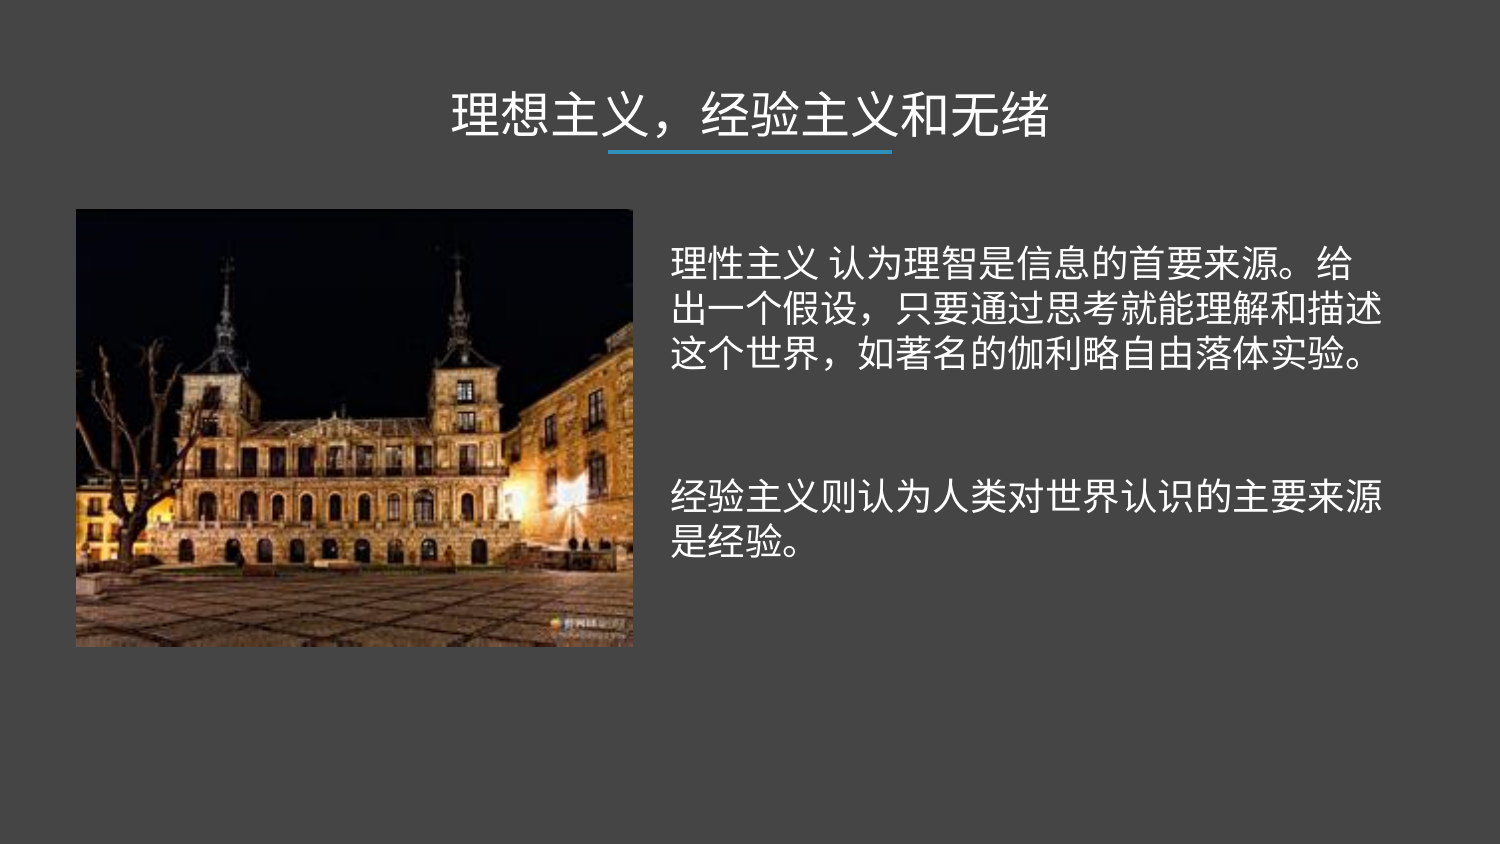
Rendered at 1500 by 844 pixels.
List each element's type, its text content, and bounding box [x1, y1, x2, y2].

text_box 理性主义 认为理智是信息的首要来源。给出一个假设，只要通过思考就能理解和描述这个世界，如著名的伽利略自由落体实验。 [655, 232, 1406, 383]
picture [76, 208, 634, 647]
text_box 经验主义则认为人类对世界认识的主要来源是经验。 [655, 465, 1406, 570]
text_box 理想主义，经验主义和无绪 [0, 76, 1500, 151]
